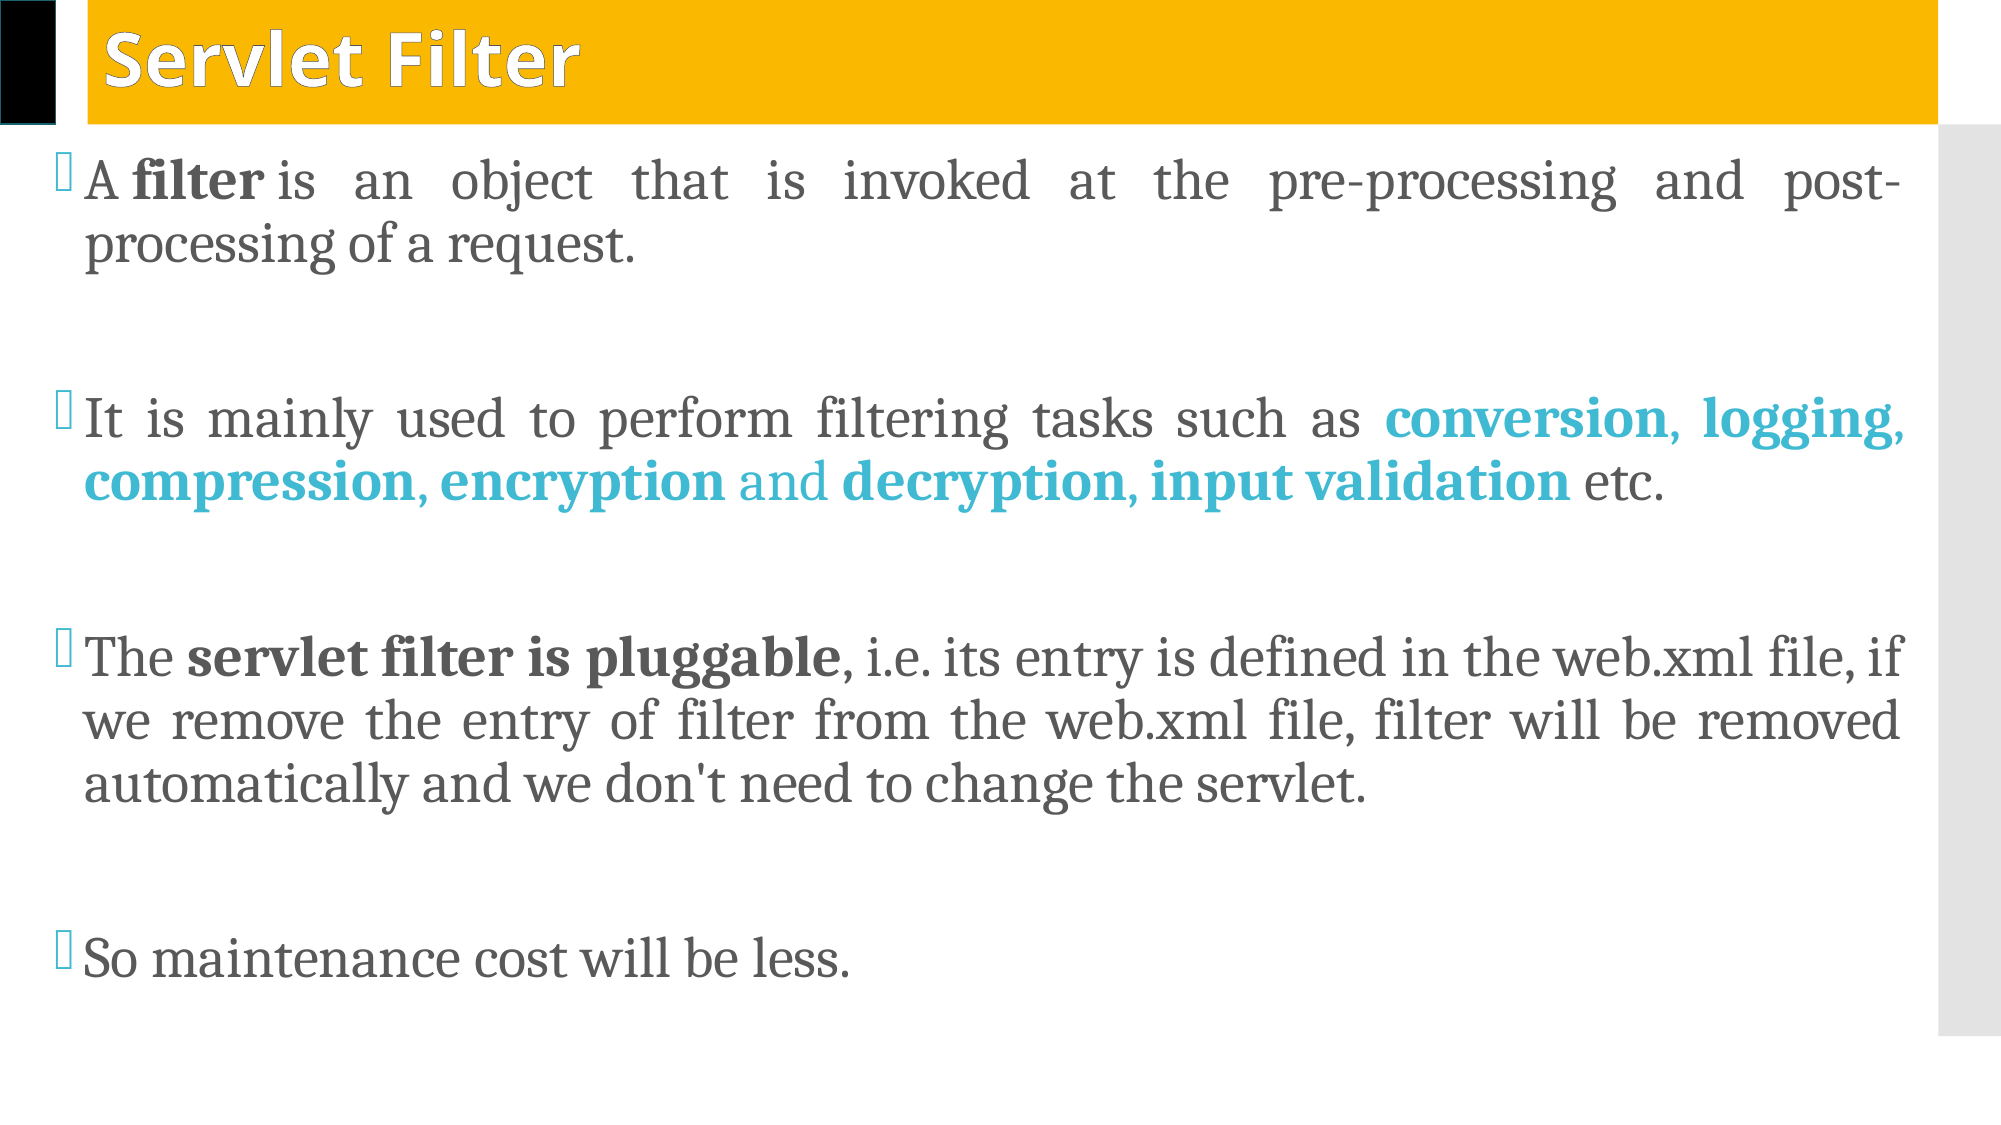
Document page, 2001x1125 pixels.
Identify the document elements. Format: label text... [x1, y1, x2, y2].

list A filter is an object that is invoked at the pre-processing and post-processing of a request. It is mainly used to perform filtering tasks such as conversion, logging, compression, encryption and decryption, input validation etc. The servlet filter is pluggable, i.e. its entry is defined in the web.xml file, if we remove the entry of filter from the web.xml file, filter will be removed automatically and we don't need to change the servlet. So maintenance cost will be less. [39, 141, 1919, 1034]
title Servlet Filter [87, 0, 1939, 125]
